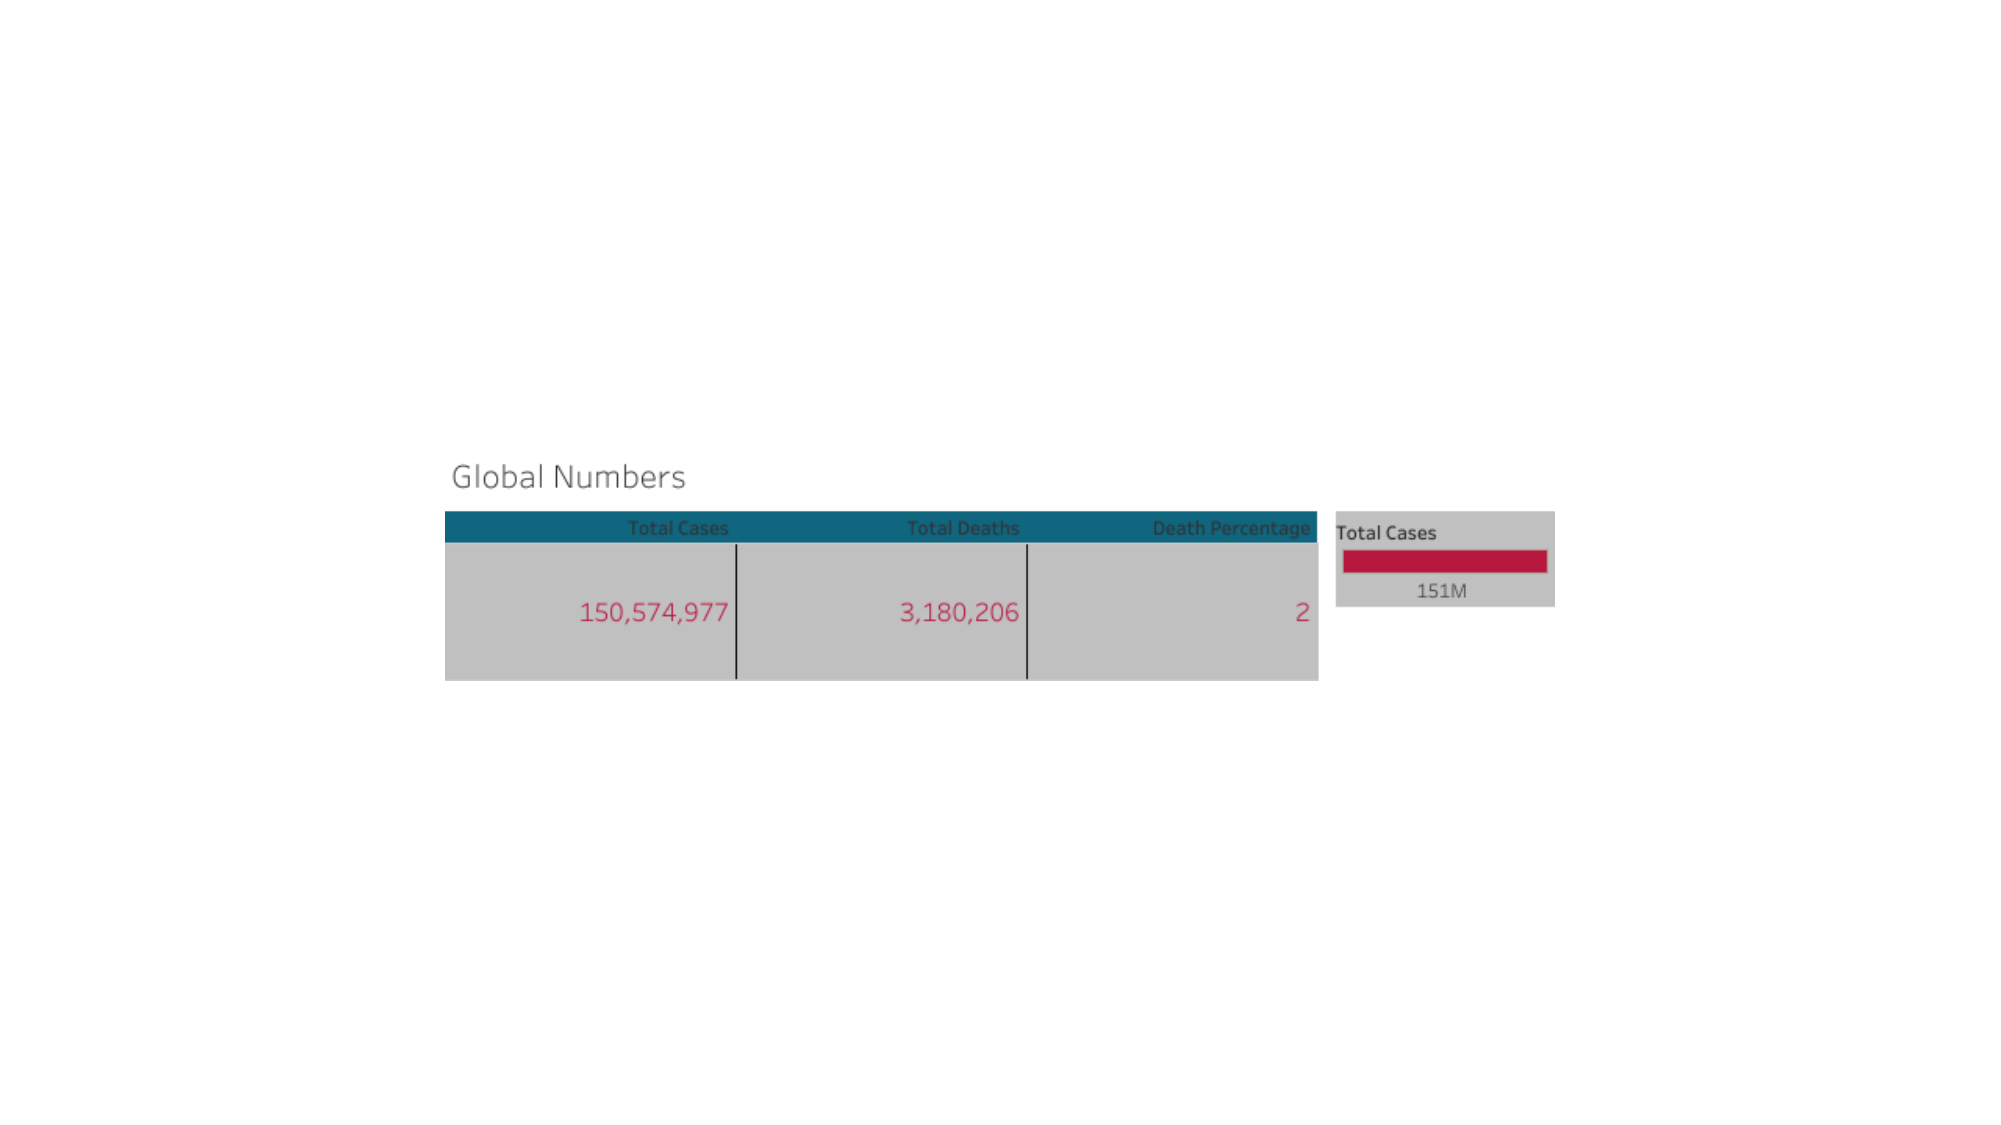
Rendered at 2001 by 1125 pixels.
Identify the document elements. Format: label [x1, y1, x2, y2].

picture [445, 444, 1555, 681]
